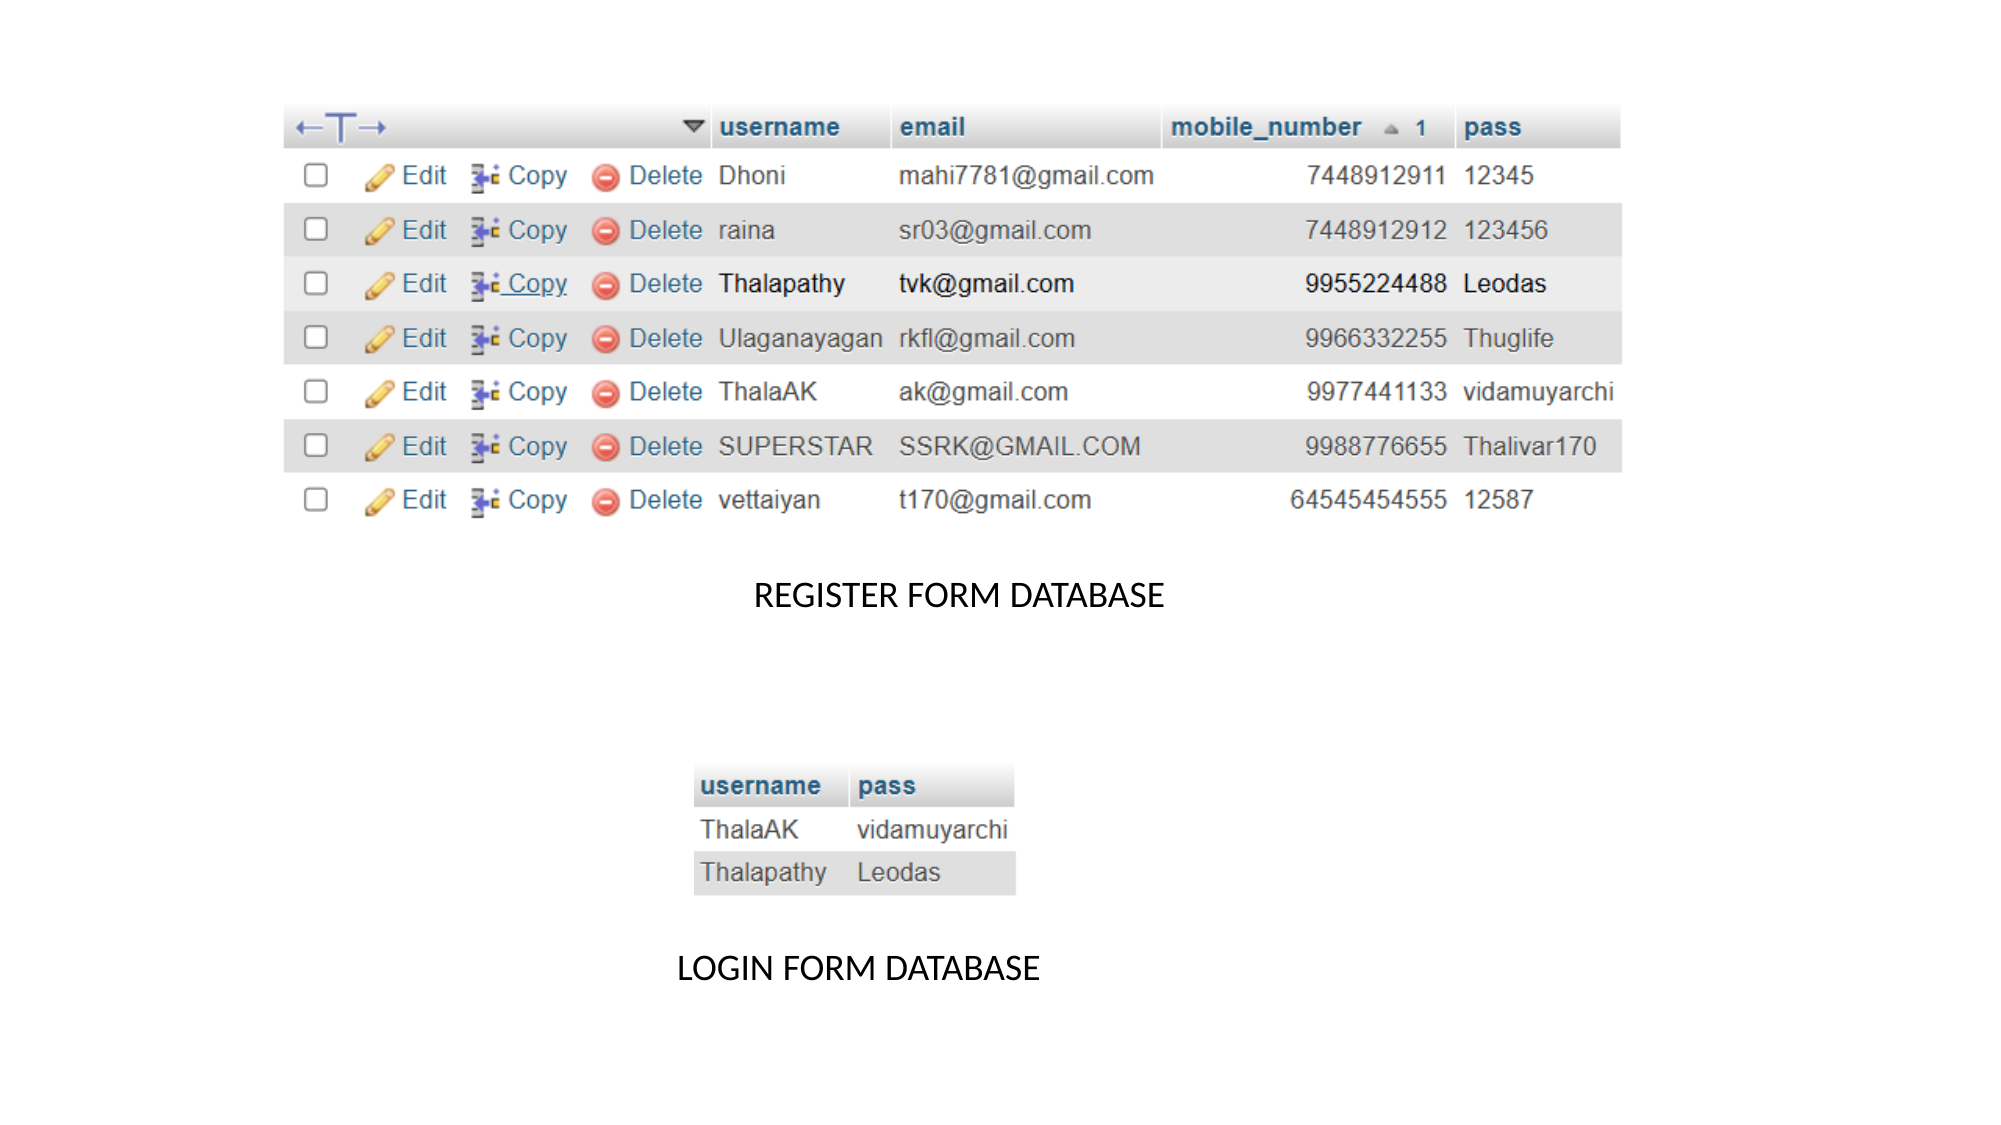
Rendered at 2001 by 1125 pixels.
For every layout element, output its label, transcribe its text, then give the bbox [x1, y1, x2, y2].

text_box LOGIN FORM DATABASE [358, 935, 1359, 996]
picture [281, 103, 1638, 548]
picture [693, 763, 1024, 902]
text_box REGISTER FORM DATABASE [566, 562, 1353, 623]
